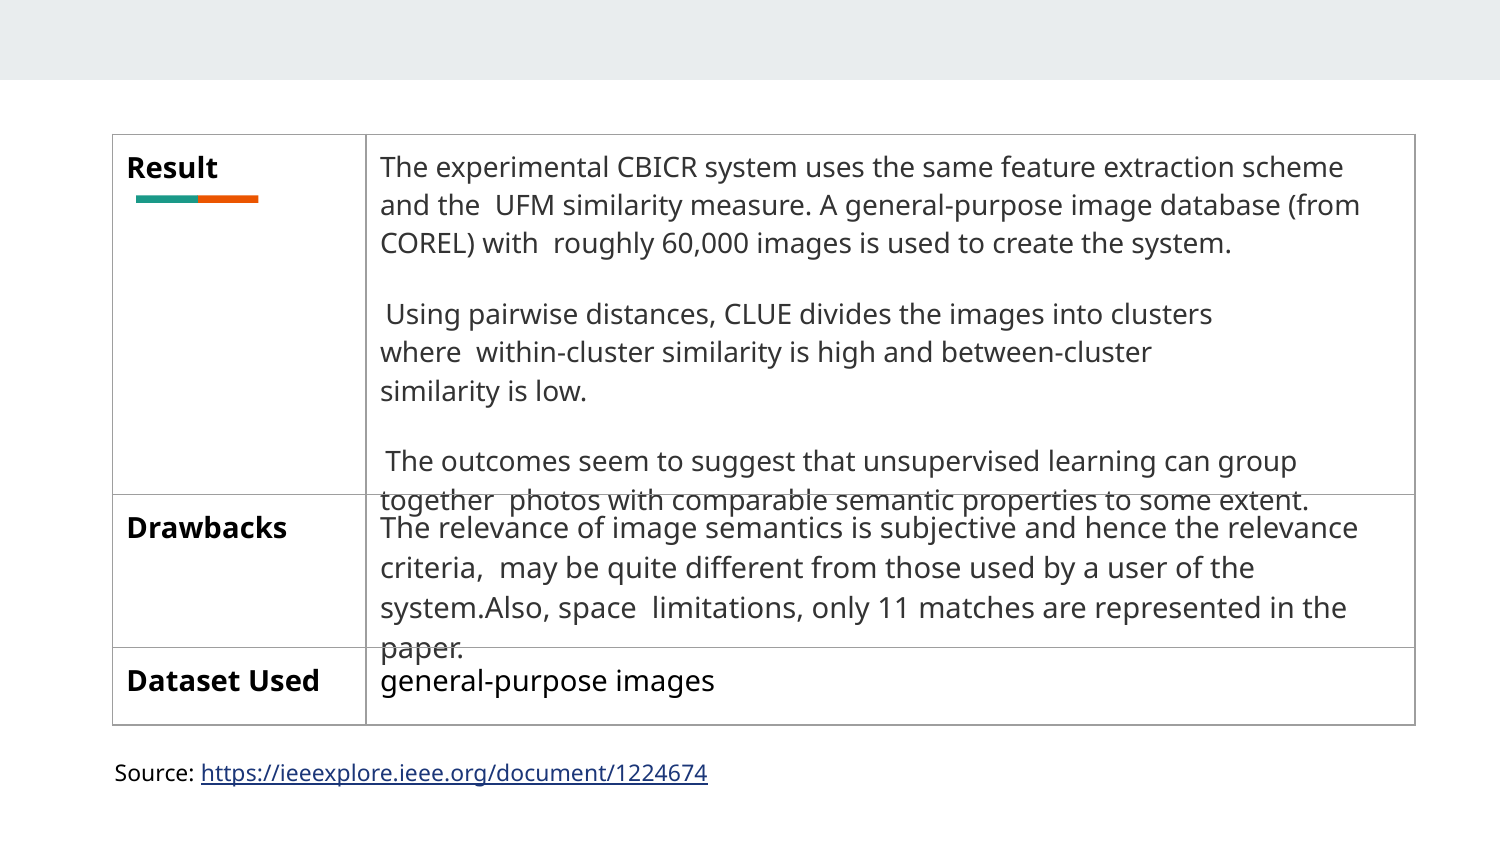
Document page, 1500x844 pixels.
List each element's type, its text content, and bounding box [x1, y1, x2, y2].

table_cell Dataset Used [113, 648, 365, 724]
table_header Result [113, 135, 365, 494]
table_header The experimental CBICR system uses the same feature extraction scheme and the UFM similarity measure. A general-purpose image database (from COREL) with roughly 60,000 images is used to create the system. Using pairwise distances, CLUE divides the images into clusters where within-cluster similarity is high and between-cluster similarity is low. The outcomes seem to suggest that unsupervised learning can group together photos with comparable semantic properties to some extent. [367, 135, 1414, 494]
table_cell general-purpose images [367, 648, 1414, 724]
table_cell The relevance of image semantics is subjective and hence the relevance criteria, may be quite different from those used by a user of the system.Also, space limitations, only 11 matches are represented in the paper. [367, 495, 1414, 647]
text_box Source: https://ieeexplore.ieee.org/document/1224674 [112, 756, 916, 786]
table_cell Drawbacks [113, 495, 365, 647]
